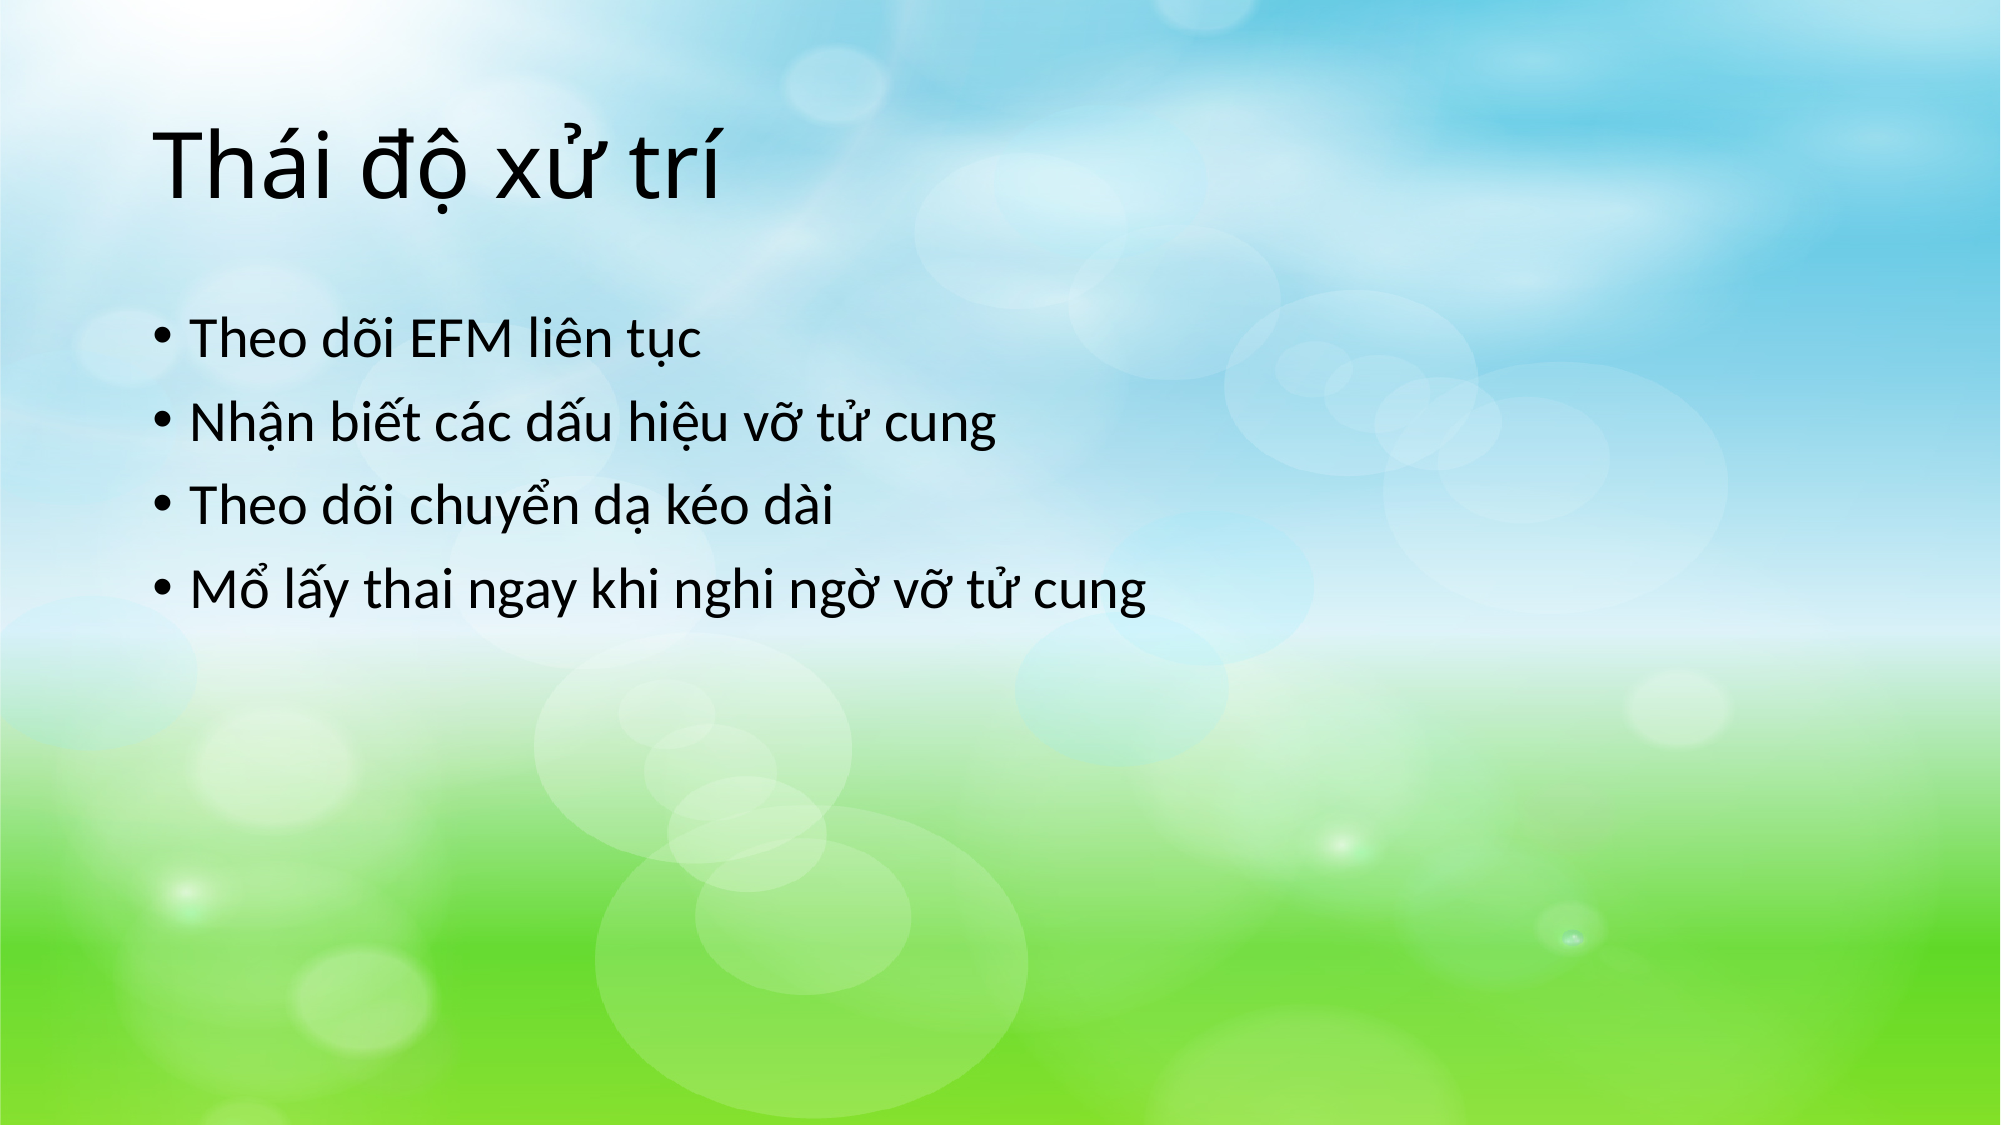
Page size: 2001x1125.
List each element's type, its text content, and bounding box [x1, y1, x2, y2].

picture [0, 0, 2001, 1125]
list Theo dõi EFM liên tục Nhận biết các dấu hiệu vỡ tử cung Theo dõi chuyển dạ kéo dài Mổ lấy thai ngay khi nghi ngờ vỡ tử cung [137, 299, 1863, 1014]
title Thái độ xử trí [137, 59, 1863, 278]
